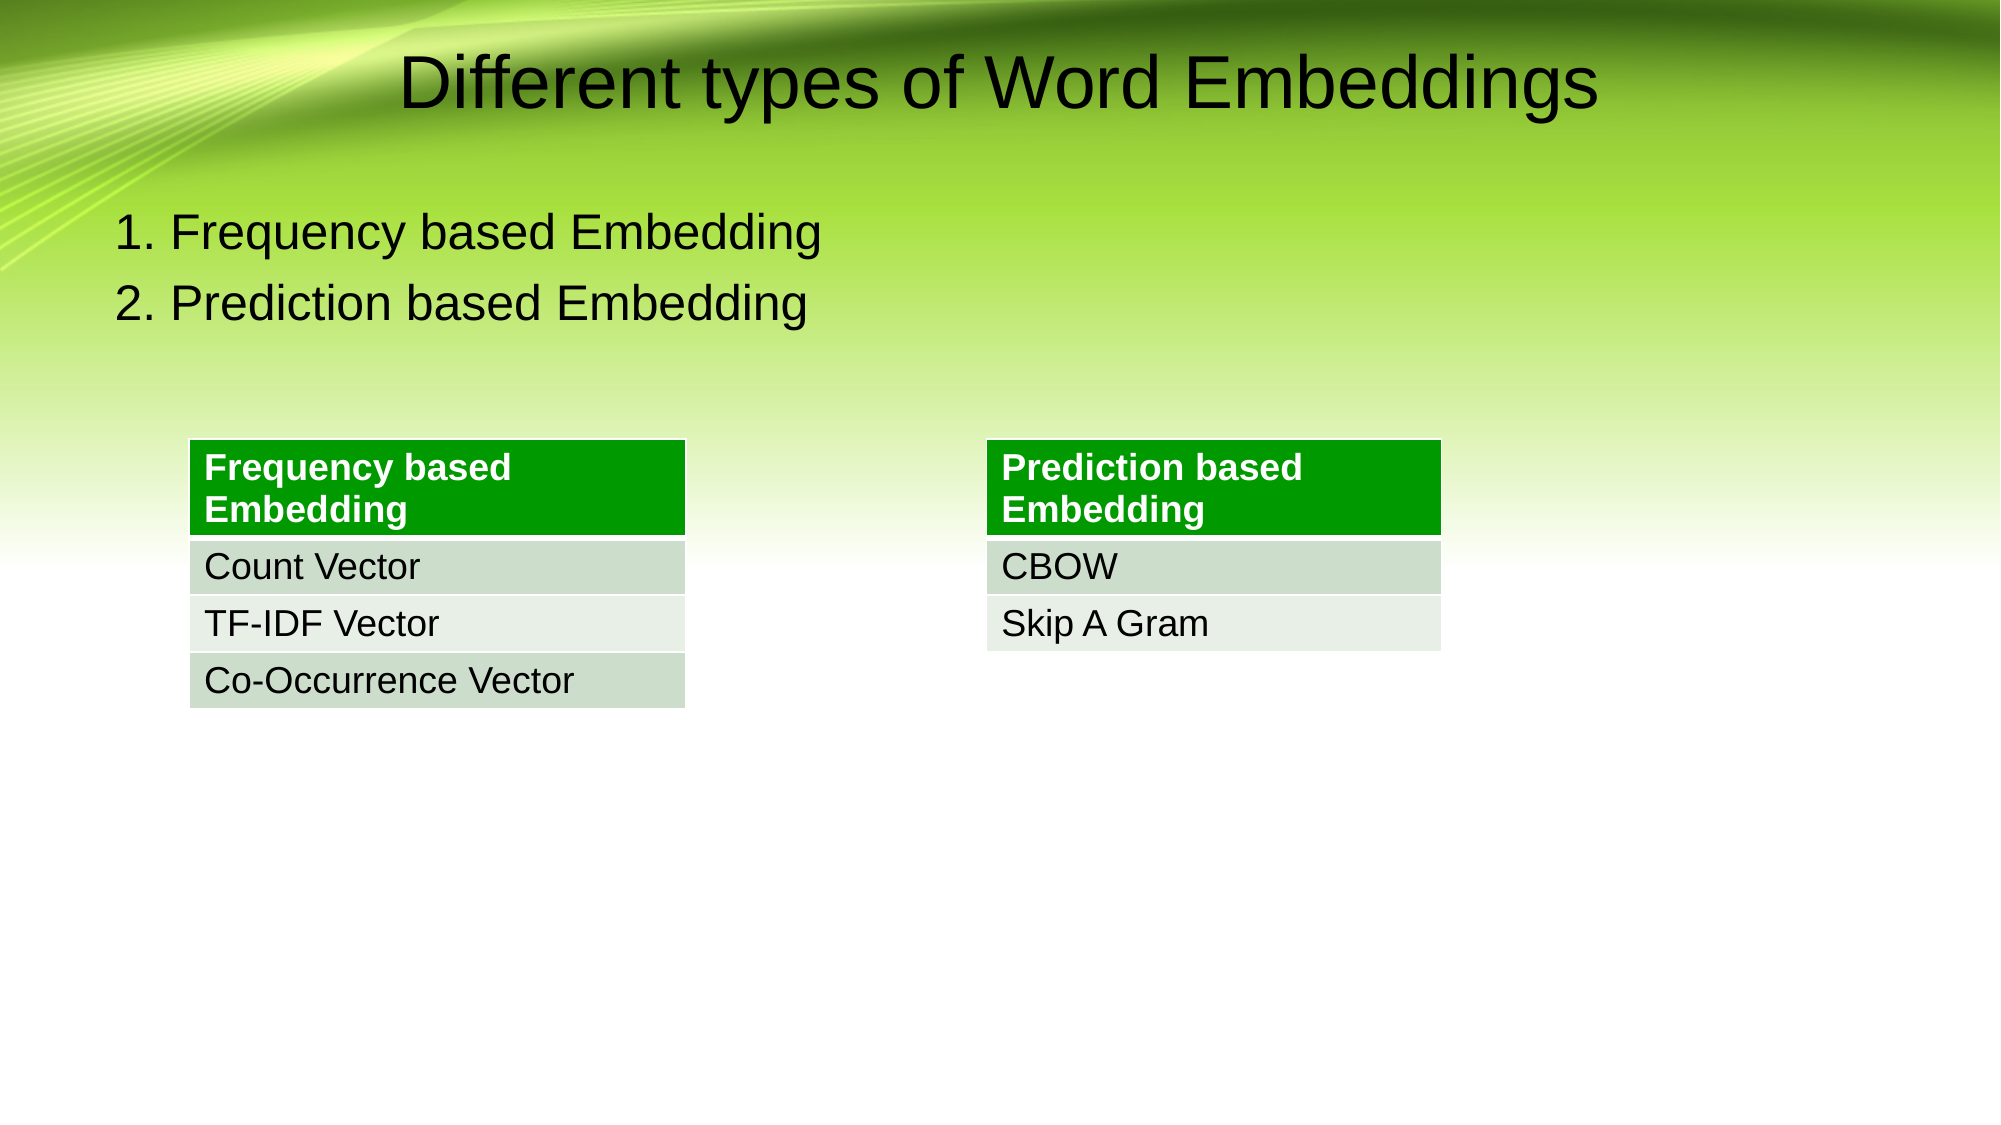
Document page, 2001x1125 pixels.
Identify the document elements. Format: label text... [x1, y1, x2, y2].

text_box 1. Frequency based Embedding 2. Prediction based Embedding [99, 192, 1900, 1005]
table_header Prediction based Embedding [987, 440, 1441, 535]
table_cell Count Vector [190, 541, 685, 594]
table_cell Skip A Gram [987, 596, 1441, 651]
table_cell CBOW [987, 541, 1441, 594]
table_cell Co-Occurrence Vector [190, 653, 685, 708]
text_box Different types of Word Embeddings [99, 31, 1900, 127]
table_cell TF-IDF Vector [190, 596, 685, 651]
picture [0, 0, 2000, 1125]
table_header Frequency based Embedding [190, 440, 685, 535]
